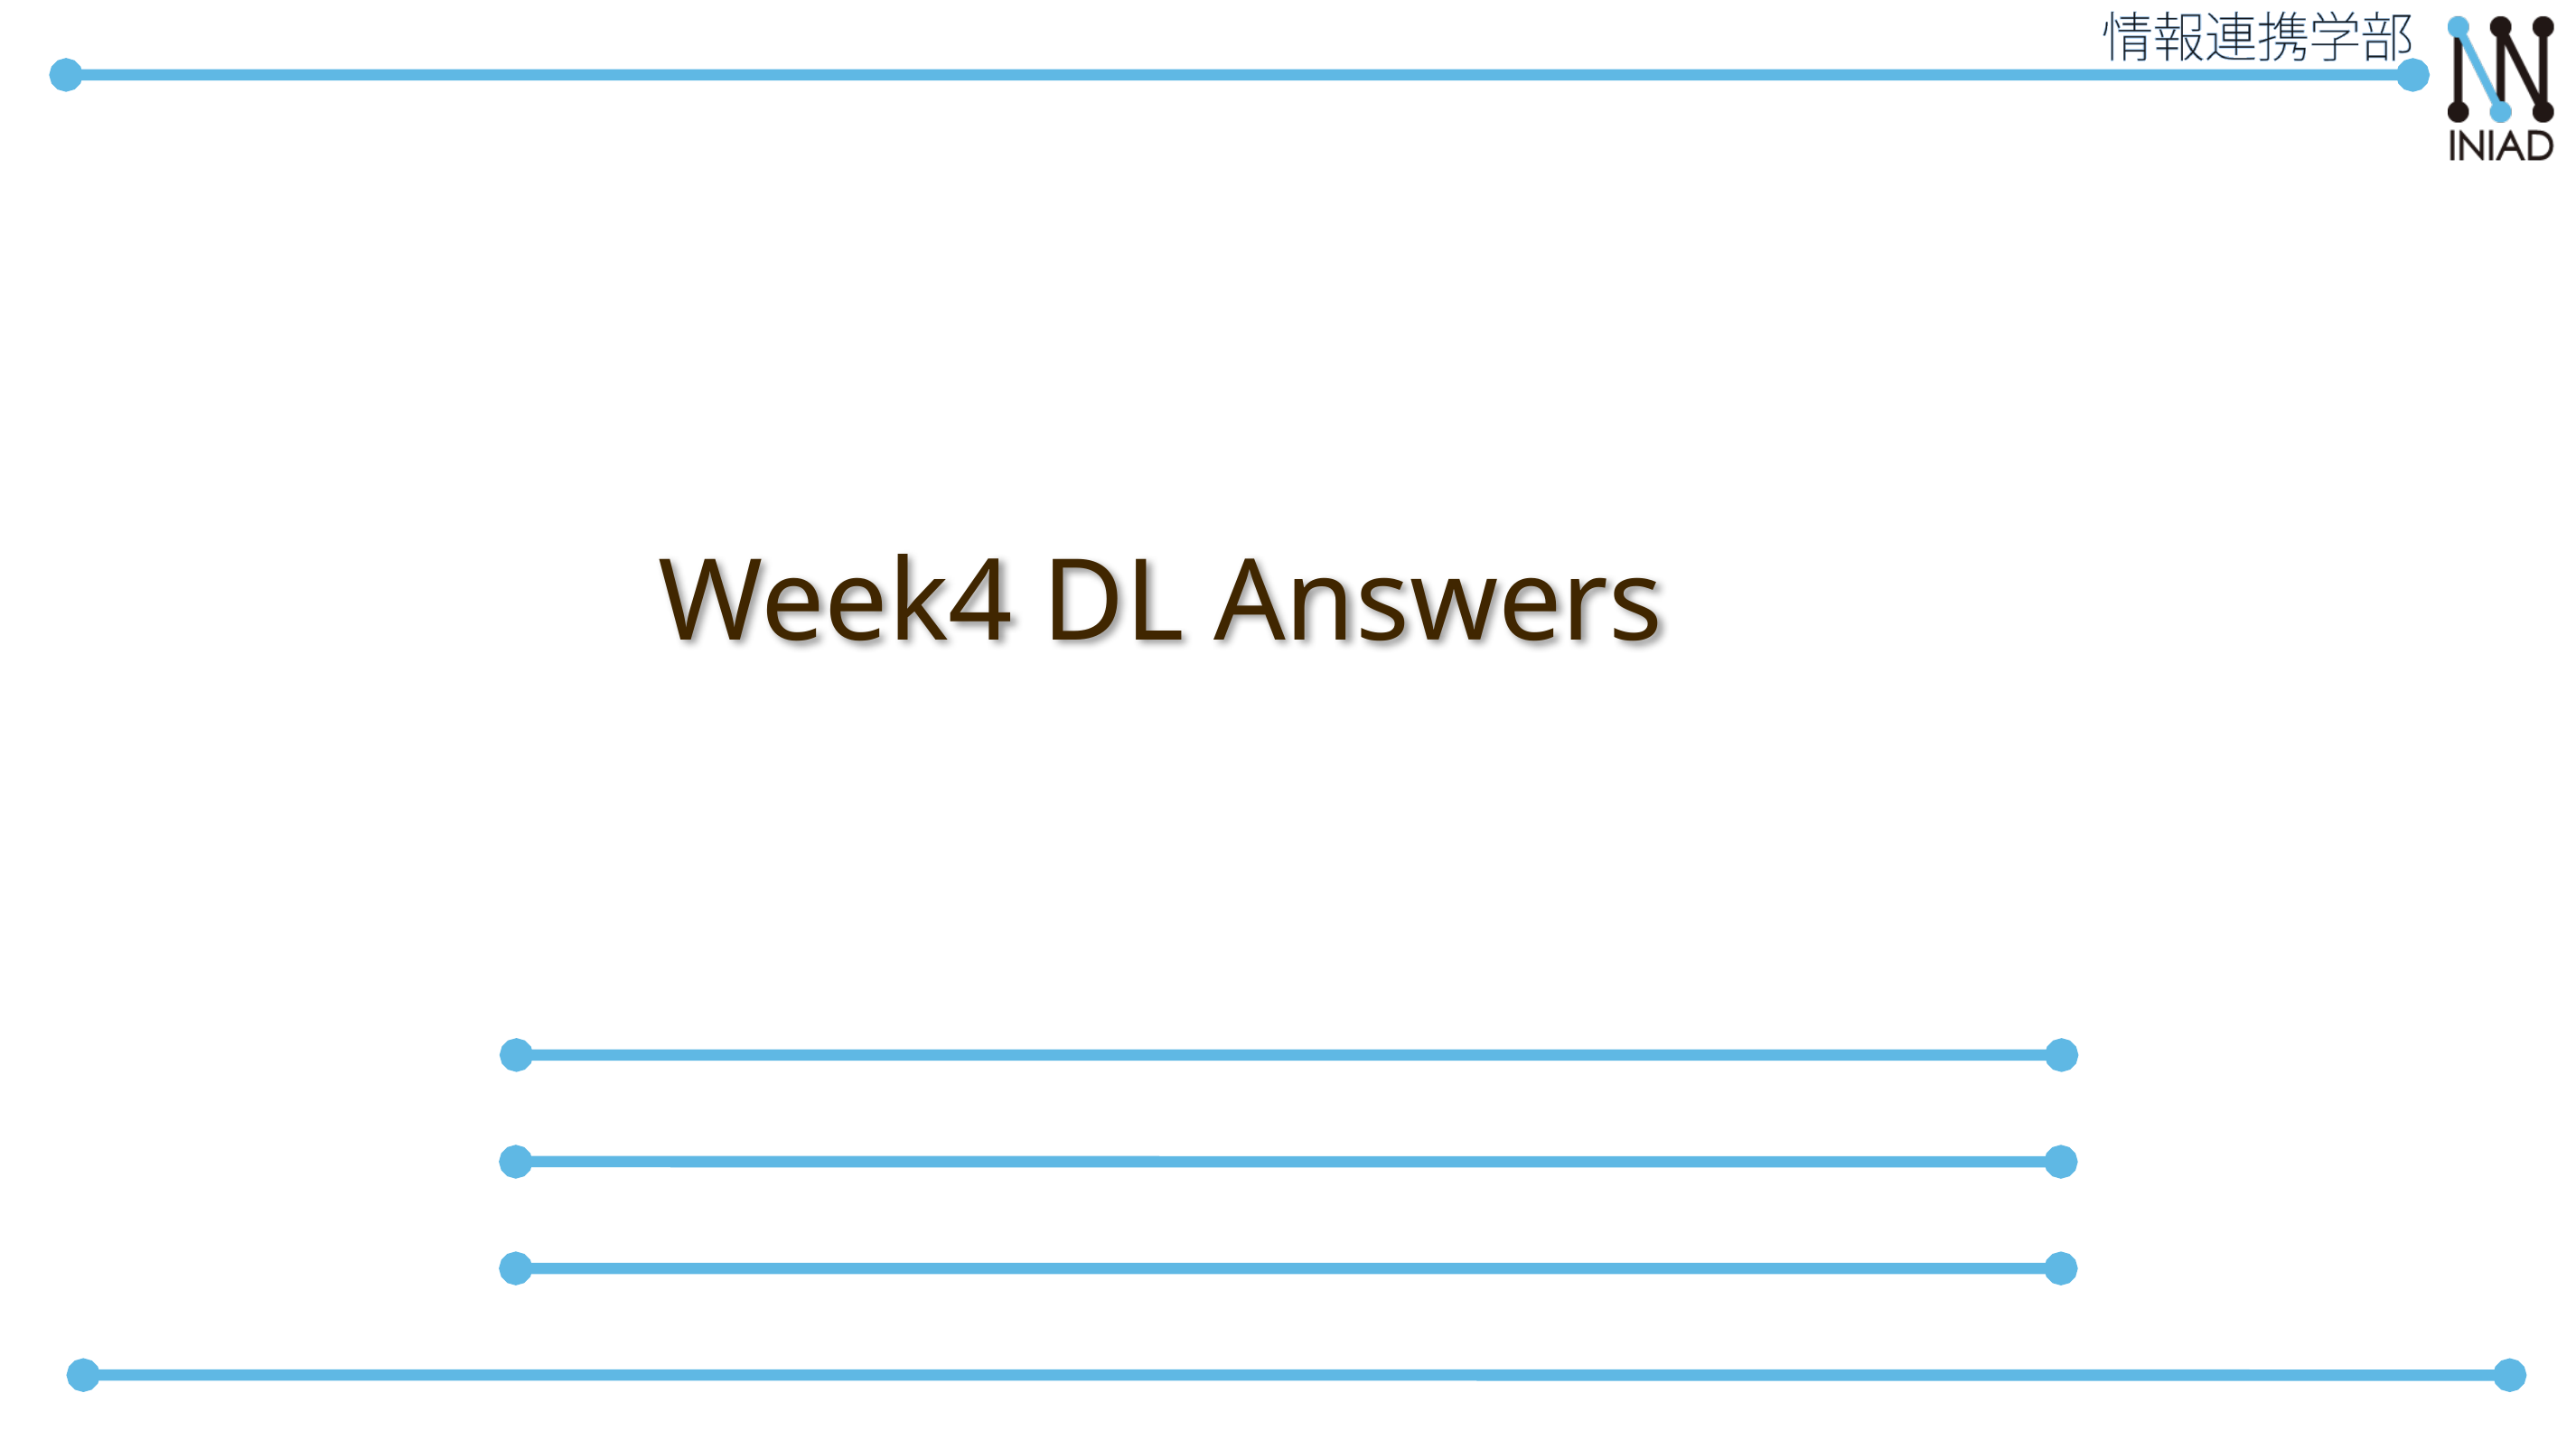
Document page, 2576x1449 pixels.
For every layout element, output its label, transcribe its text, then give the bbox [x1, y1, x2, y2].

picture [2448, 12, 2555, 170]
text_box Week4 DL Answers [204, 351, 2233, 669]
